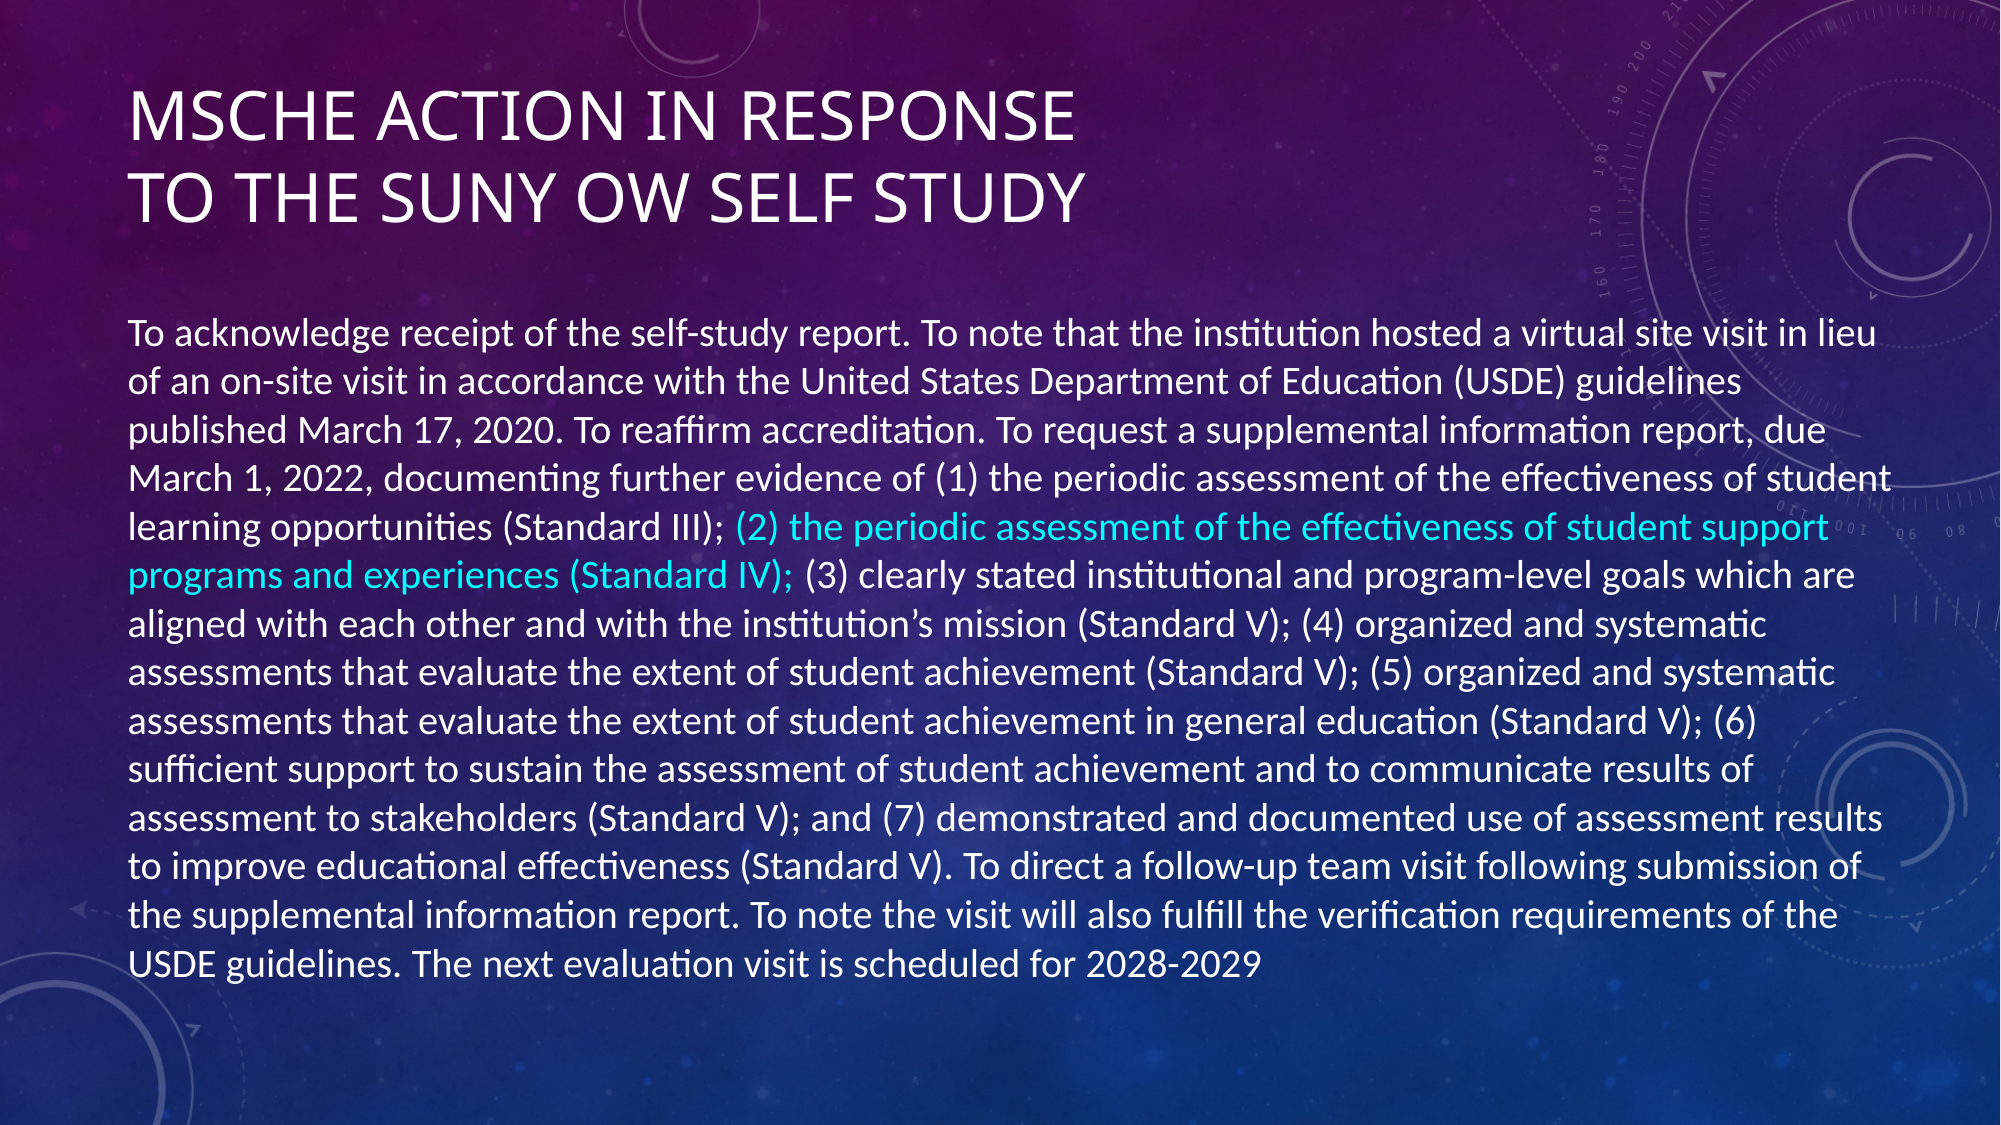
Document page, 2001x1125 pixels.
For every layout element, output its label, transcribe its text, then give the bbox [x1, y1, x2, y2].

list To acknowledge receipt of the self-study report. To note that the institution hosted a virtual site visit in lieu of an on-site visit in accordance with the United States Department of Education (USDE) guidelines published March 17, 2020. To reaffirm accreditation. To request a supplemental information report, due March 1, 2022, documenting further evidence of (1) the periodic assessment of the effectiveness of student learning opportunities (Standard III); (2) the periodic assessment of the effectiveness of student support programs and experiences (Standard IV); (3) clearly stated institutional and program-level goals which are aligned with each other and with the institution’s mission (Standard V); (4) organized and systematic assessments that evaluate the extent of student achievement (Standard V); (5) organized and systematic assessments that evaluate the extent of student achievement in general education (Standard V); (6) sufficient support to sustain the assessment of student achievement and to communicate results of assessment to stakeholders (Standard V); and (7) demonstrated and documented use of assessment results to improve educational effectiveness (Standard V). To direct a follow-up team visit following submission of the supplemental information report. To note the visit will also fulfill the verification requirements of the USDE guidelines. The next evaluation visit is scheduled for 2028-2029 [112, 295, 1911, 996]
title MSCHE action in response to the SUNY OW self study [112, 34, 1144, 274]
picture [0, 0, 2001, 1125]
